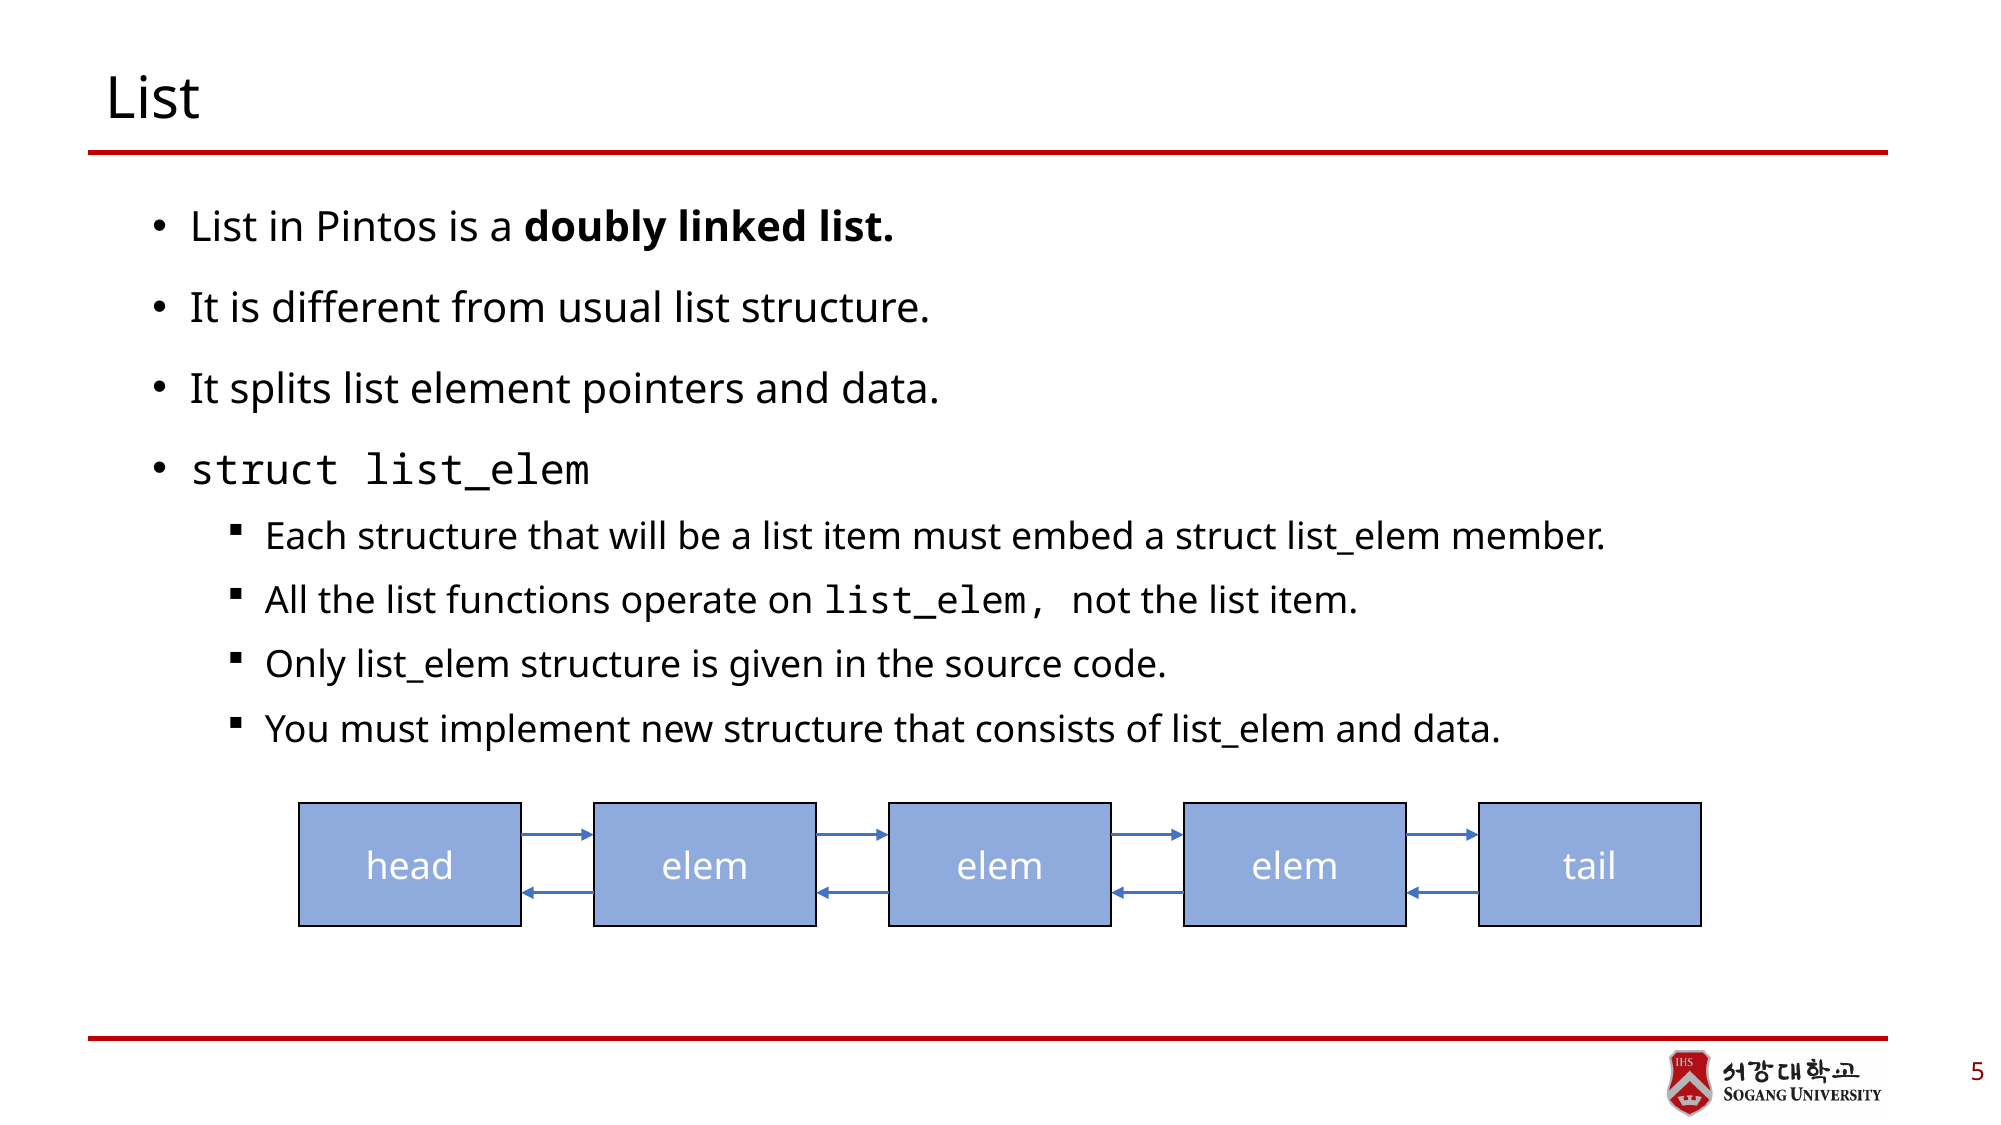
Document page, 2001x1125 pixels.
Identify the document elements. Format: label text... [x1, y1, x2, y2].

list List in Pintos is a doubly linked list. It is different from usual list structure. It splits list element pointers and data. struct list_elem Each structure that will be a list item must embed a struct list_elem member. All the list functions operate on list_elem, not the list item. Only list_elem structure is given in the source code. You must implement new structure that consists of list_elem and data. [137, 182, 1863, 990]
title List [91, 61, 1817, 141]
picture [1659, 1103, 1888, 1117]
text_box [298, 803, 1702, 927]
slide_number 5 [1533, 1042, 2000, 1103]
